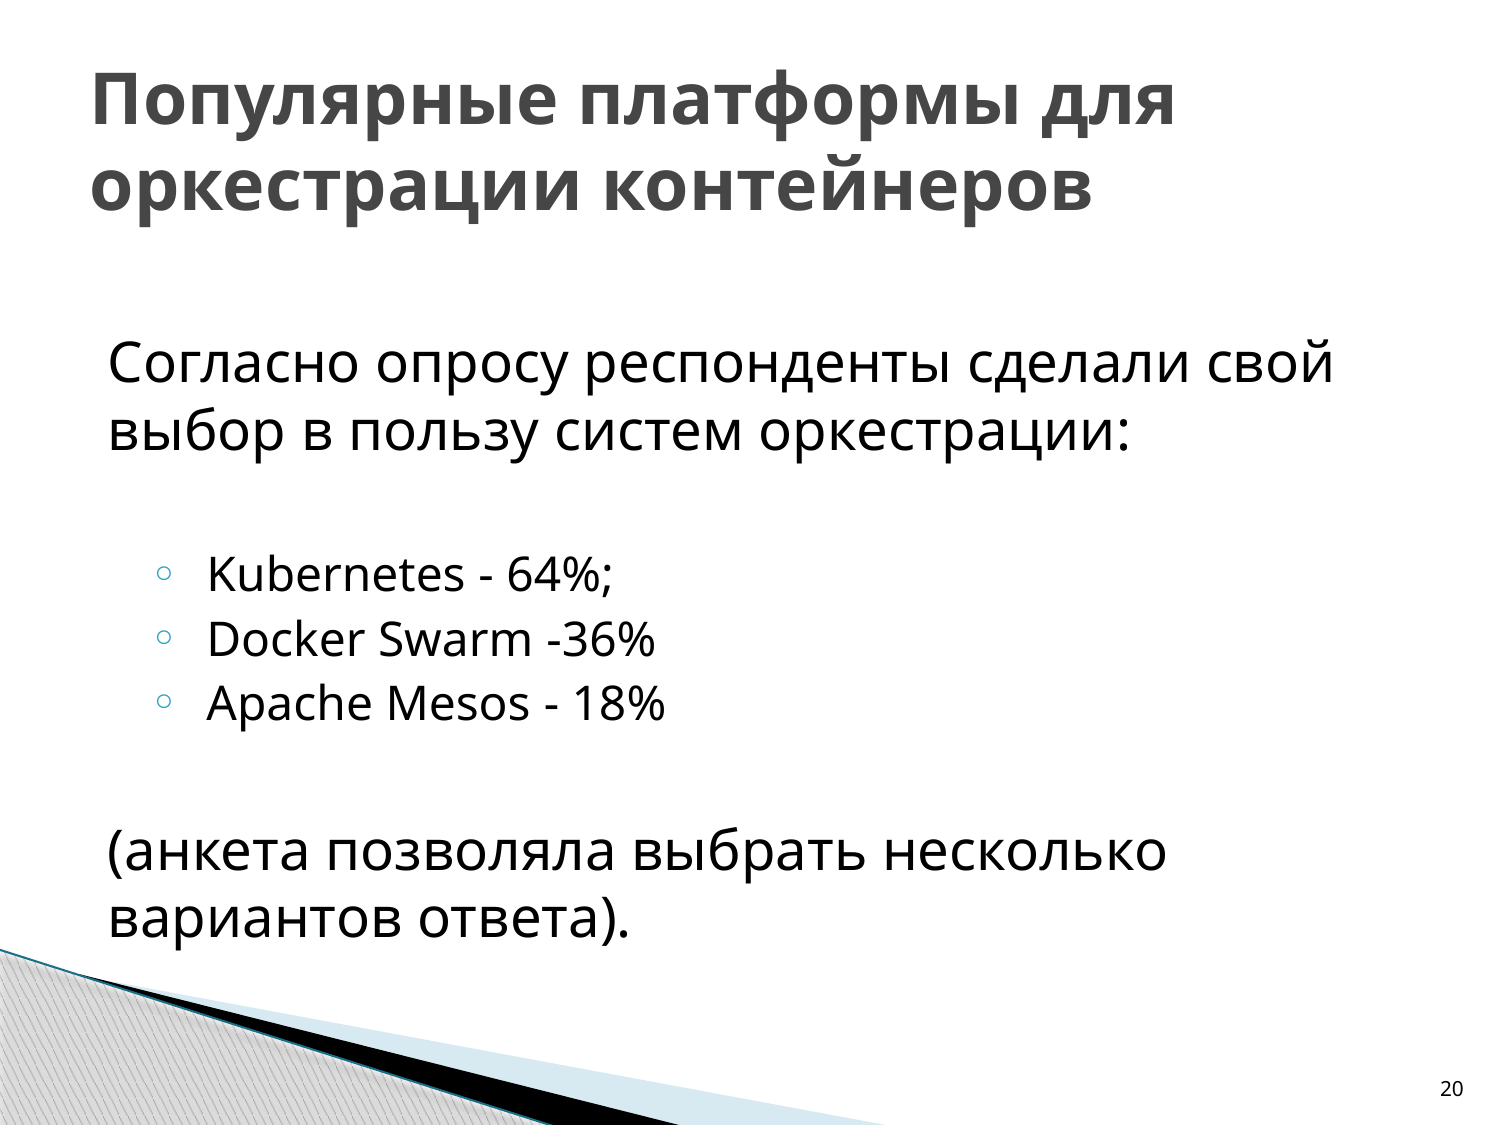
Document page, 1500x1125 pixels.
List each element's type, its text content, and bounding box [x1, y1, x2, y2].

list Согласно опросу респонденты сделали свой выбор в пользу систем оркестрации: Kubernetes - 64%; Docker Swarm -36% Apache Mesos - 18% (анкета позволяла выбрать несколько вариантов ответа). [75, 242, 1425, 986]
title Популярные платформы для оркестрации контейнеров [75, 45, 1425, 233]
slide_number 20 [1418, 1051, 1479, 1112]
